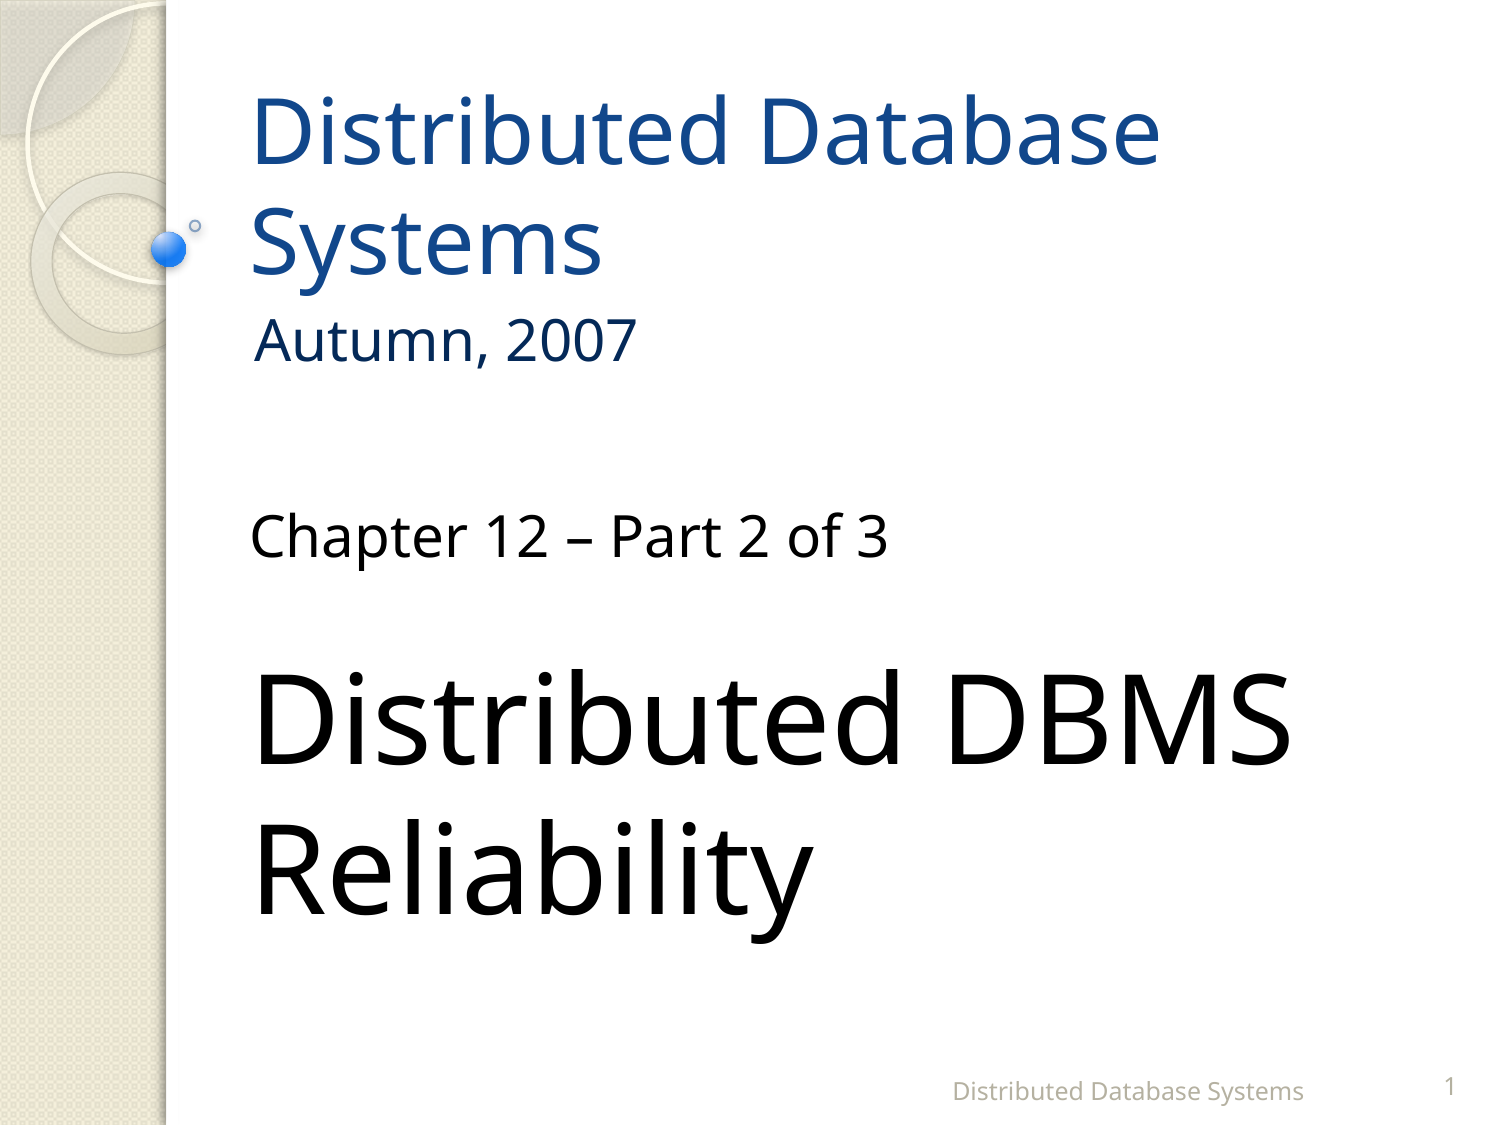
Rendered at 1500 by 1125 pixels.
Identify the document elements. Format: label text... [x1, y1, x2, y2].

subtitle Autumn, 2007 [234, 303, 1450, 591]
title Distributed Database Systems [234, 59, 1450, 301]
slide_number 1 [1413, 1034, 1488, 1113]
text_box Chapter 12 – Part 2 of 3 Distributed DBMS Reliability [234, 492, 1371, 947]
footer Distributed Database Systems [937, 1034, 1413, 1113]
